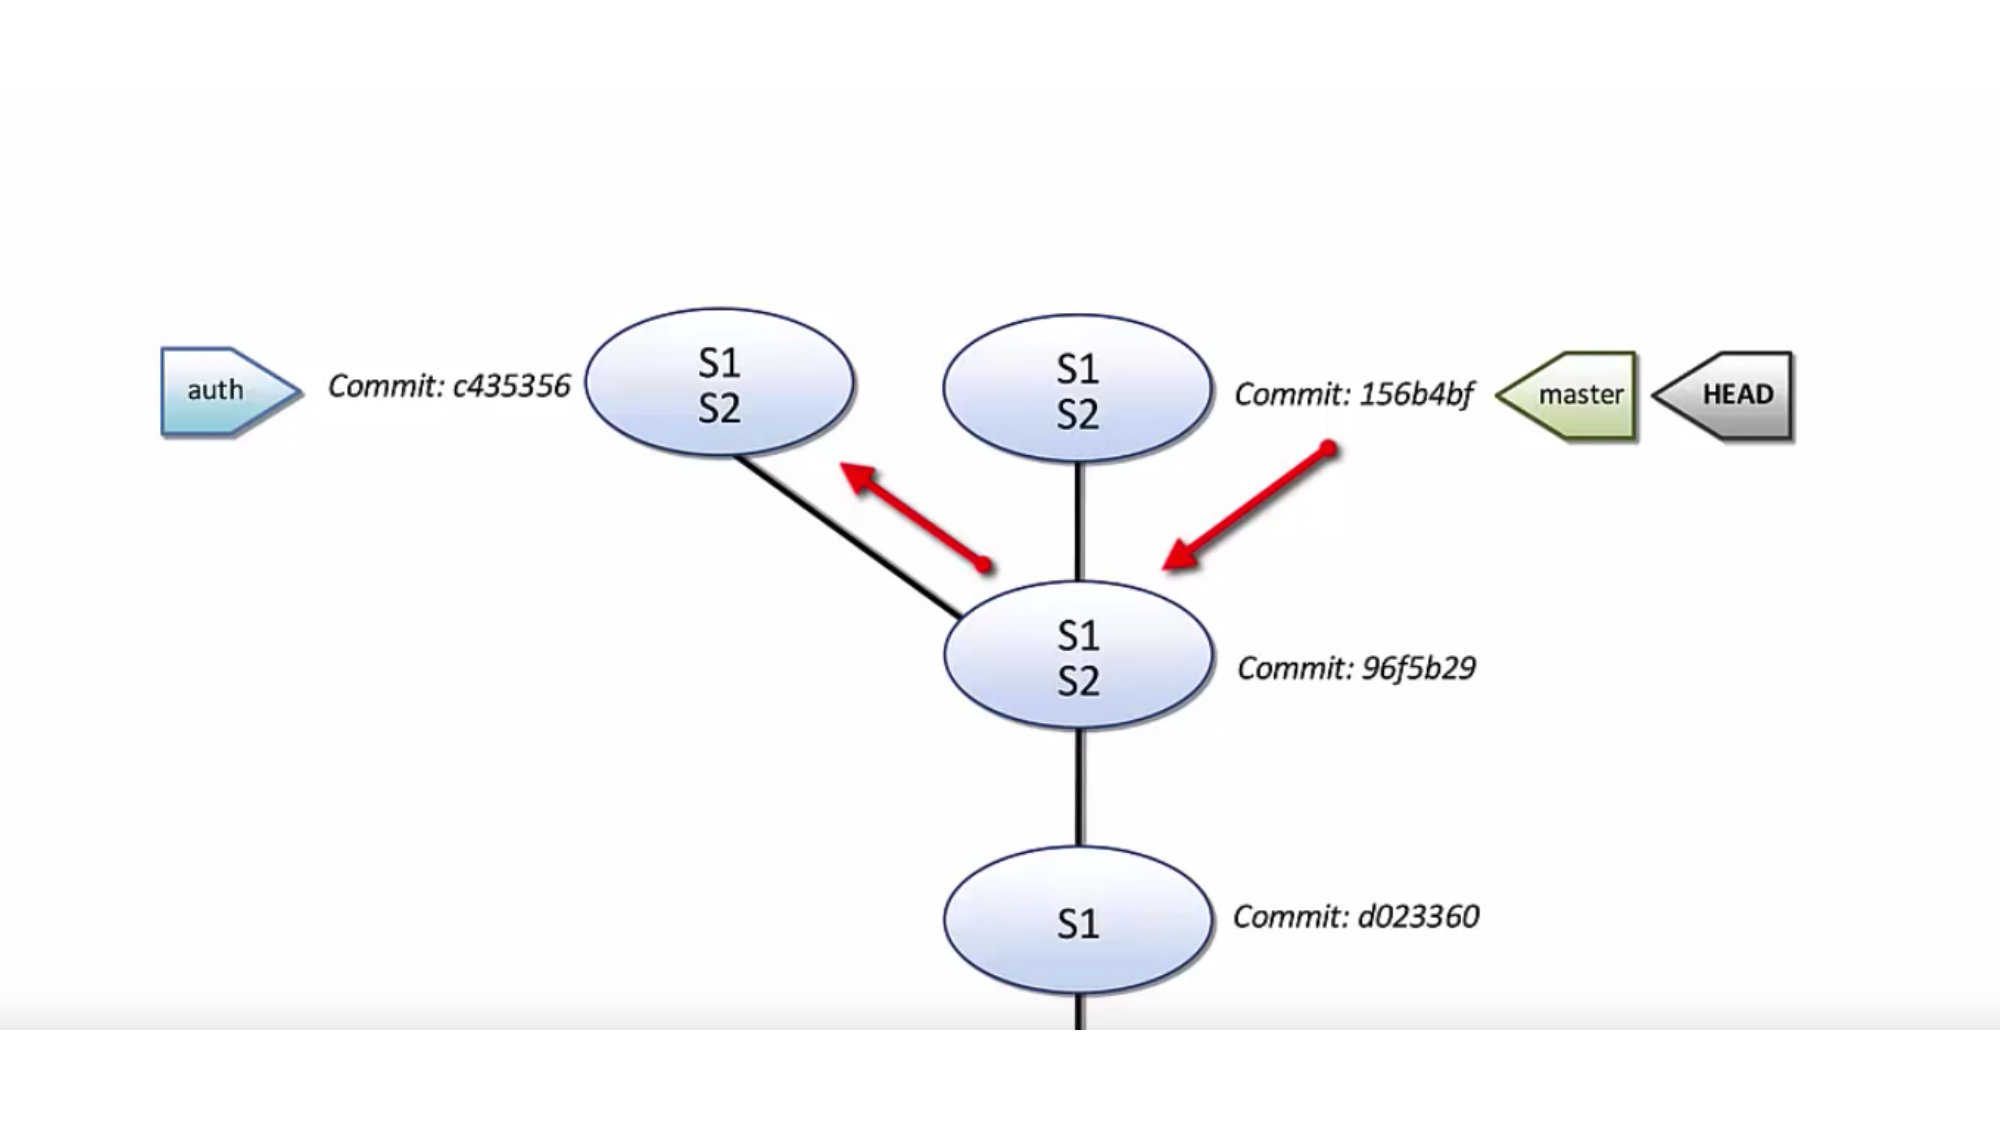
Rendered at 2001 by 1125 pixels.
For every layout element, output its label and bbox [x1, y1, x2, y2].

picture [0, 91, 2000, 1030]
